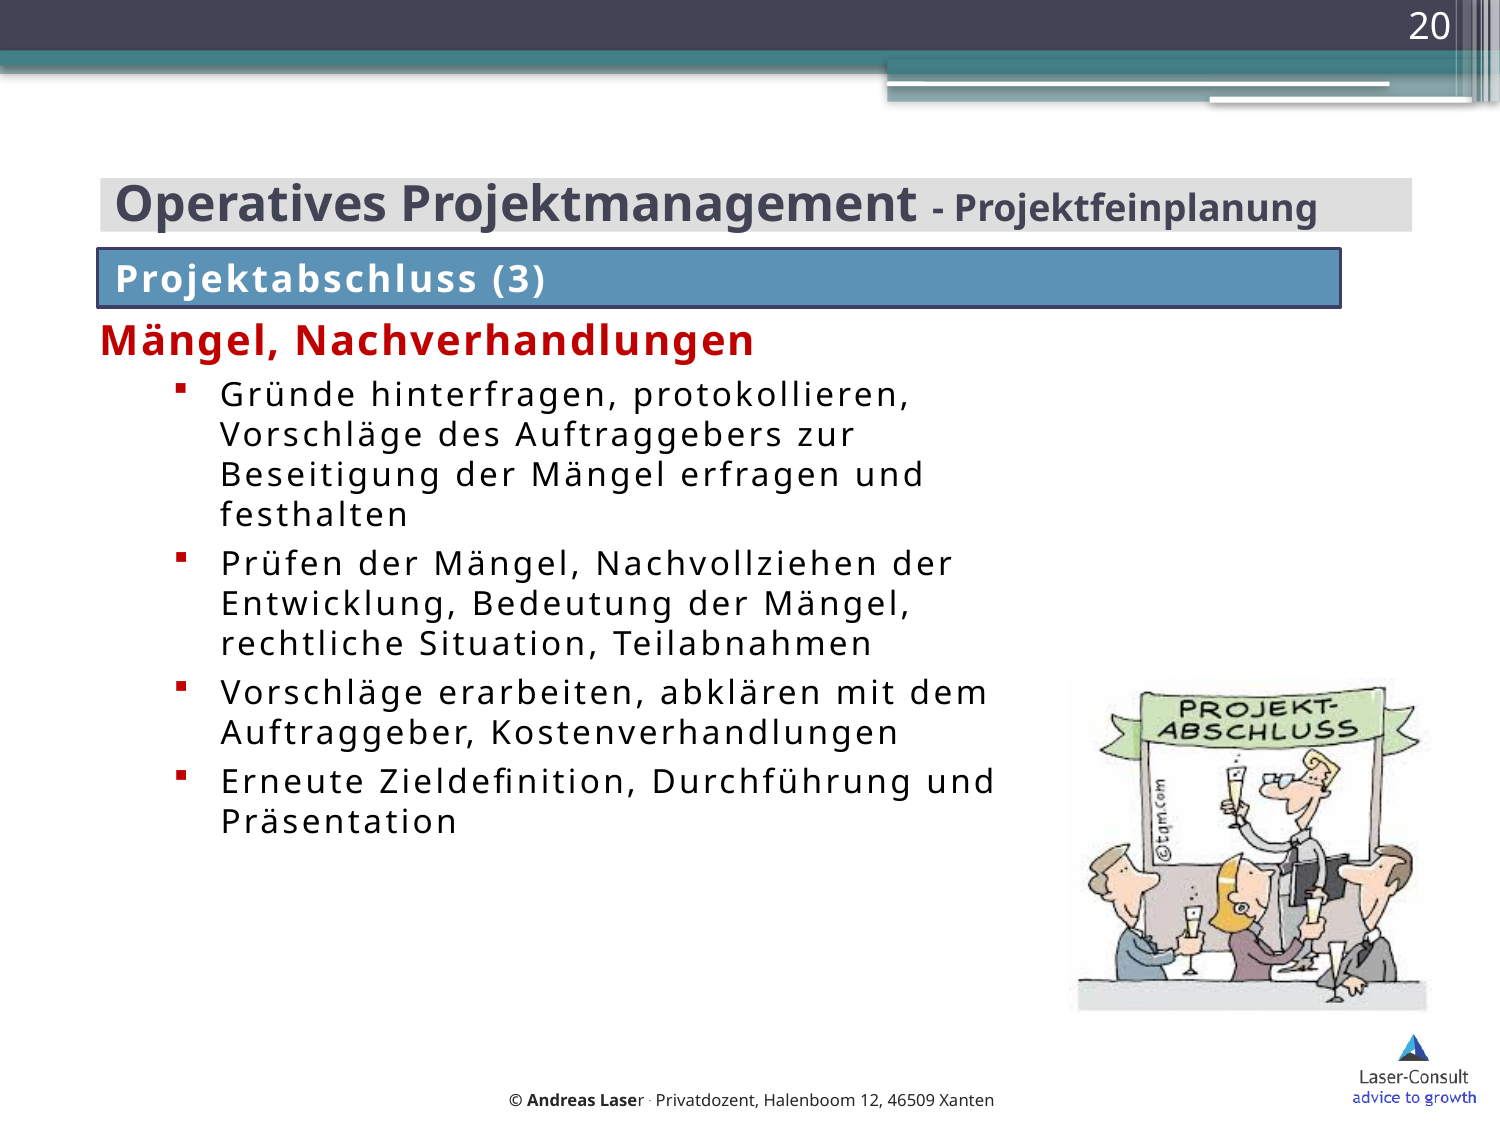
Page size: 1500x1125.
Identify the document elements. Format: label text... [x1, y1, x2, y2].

text_box Mängel, Nachverhandlungen Gründe hinterfragen, protokollieren, Vorschläge des Auftraggebers zur Beseitigung der Mängel erfragen und festhalten Prüfen der Mängel, Nachvollziehen der Entwicklung, Bedeutung der Mängel, rechtliche Situation, Teilabnahmen Vorschläge erarbeiten, abklären mit dem Auftraggeber, Kostenverhandlungen Erneute Zieldefinition, Durchführung und Präsentation [97, 313, 1073, 840]
picture [1068, 678, 1438, 1014]
picture [1337, 1027, 1491, 1117]
slide_number 20 [1341, 0, 1466, 61]
title Operatives Projektmanagement - Projektfeinplanung [100, 113, 1427, 289]
text_box Projektabschluss (3) [96, 247, 1342, 309]
